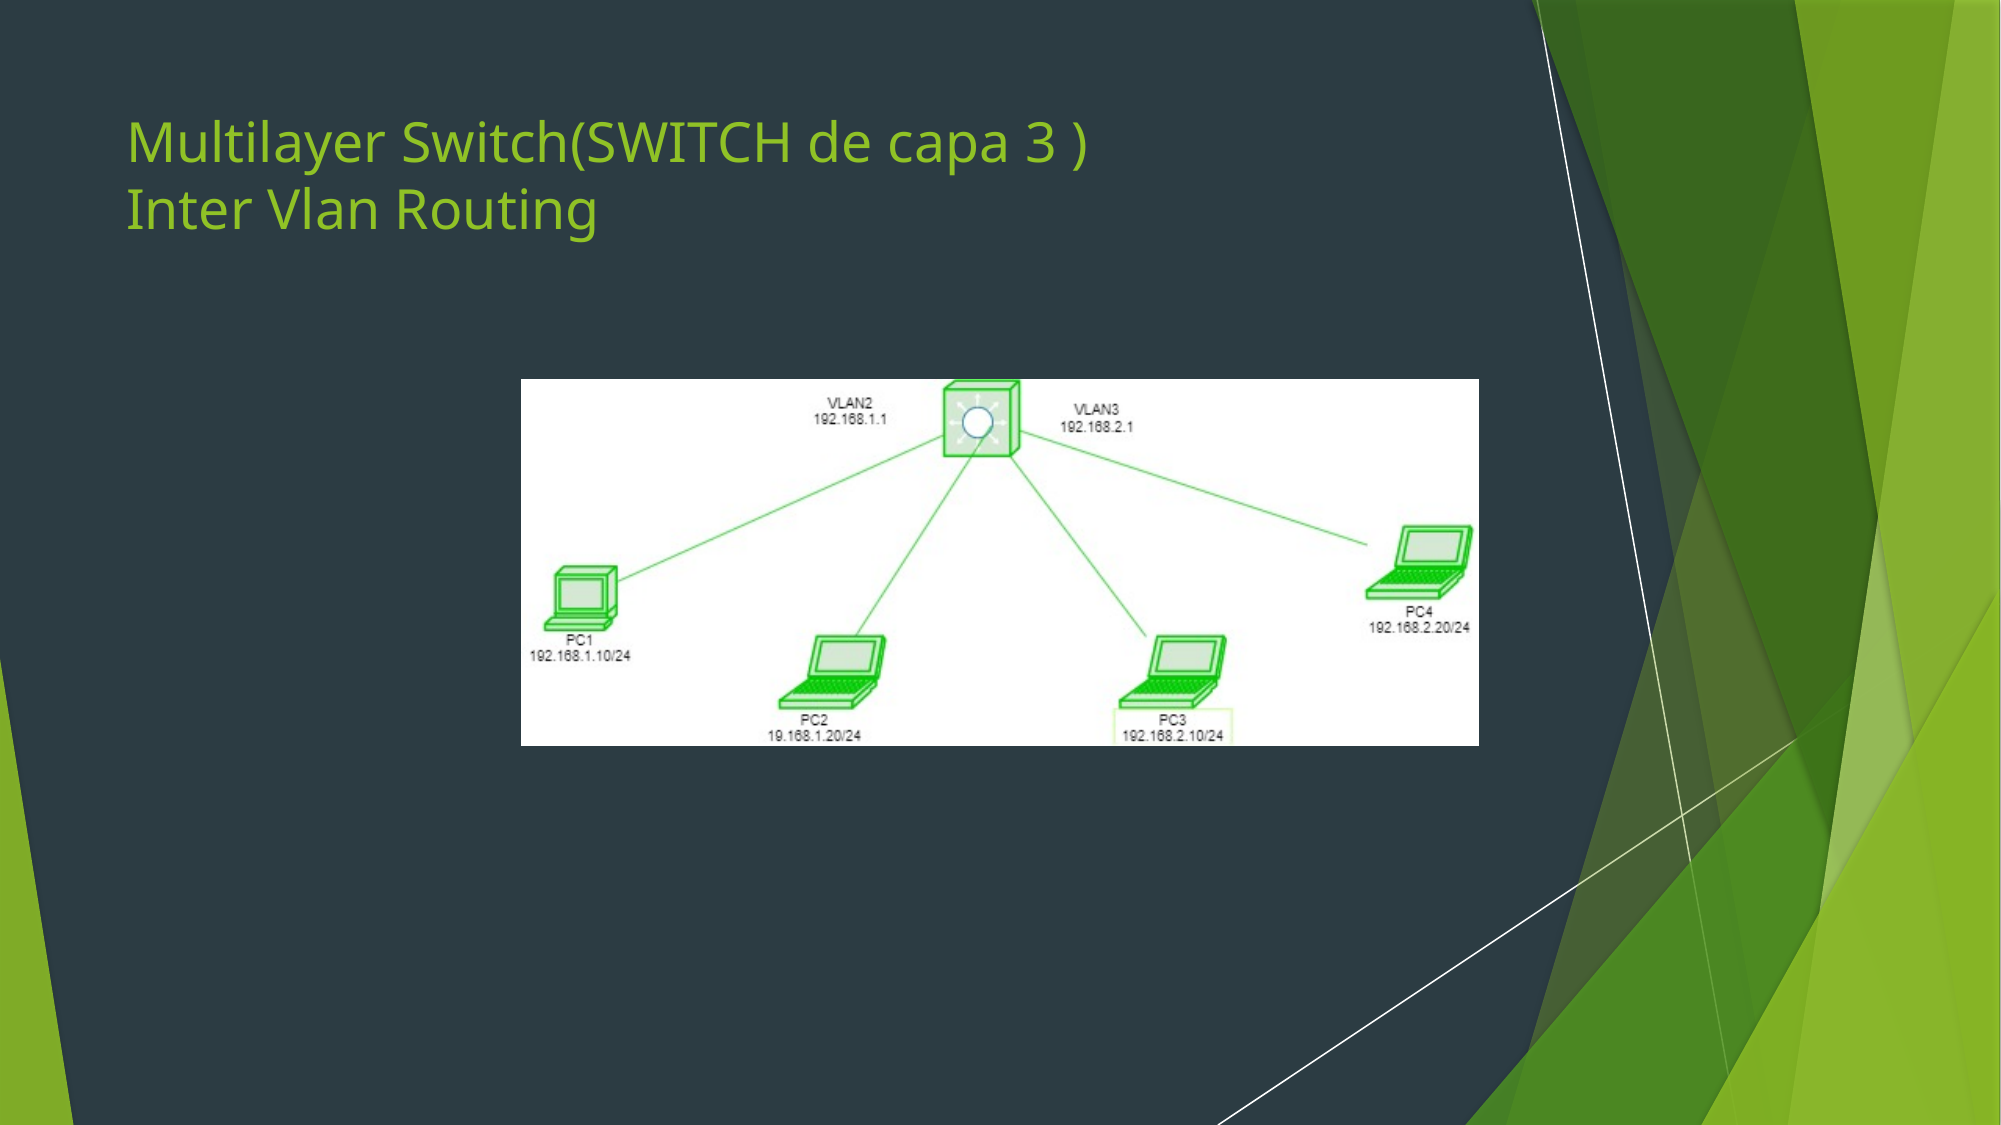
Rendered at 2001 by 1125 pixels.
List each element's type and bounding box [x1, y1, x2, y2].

picture [521, 379, 1479, 746]
text_box [0, 0, 2000, 1125]
